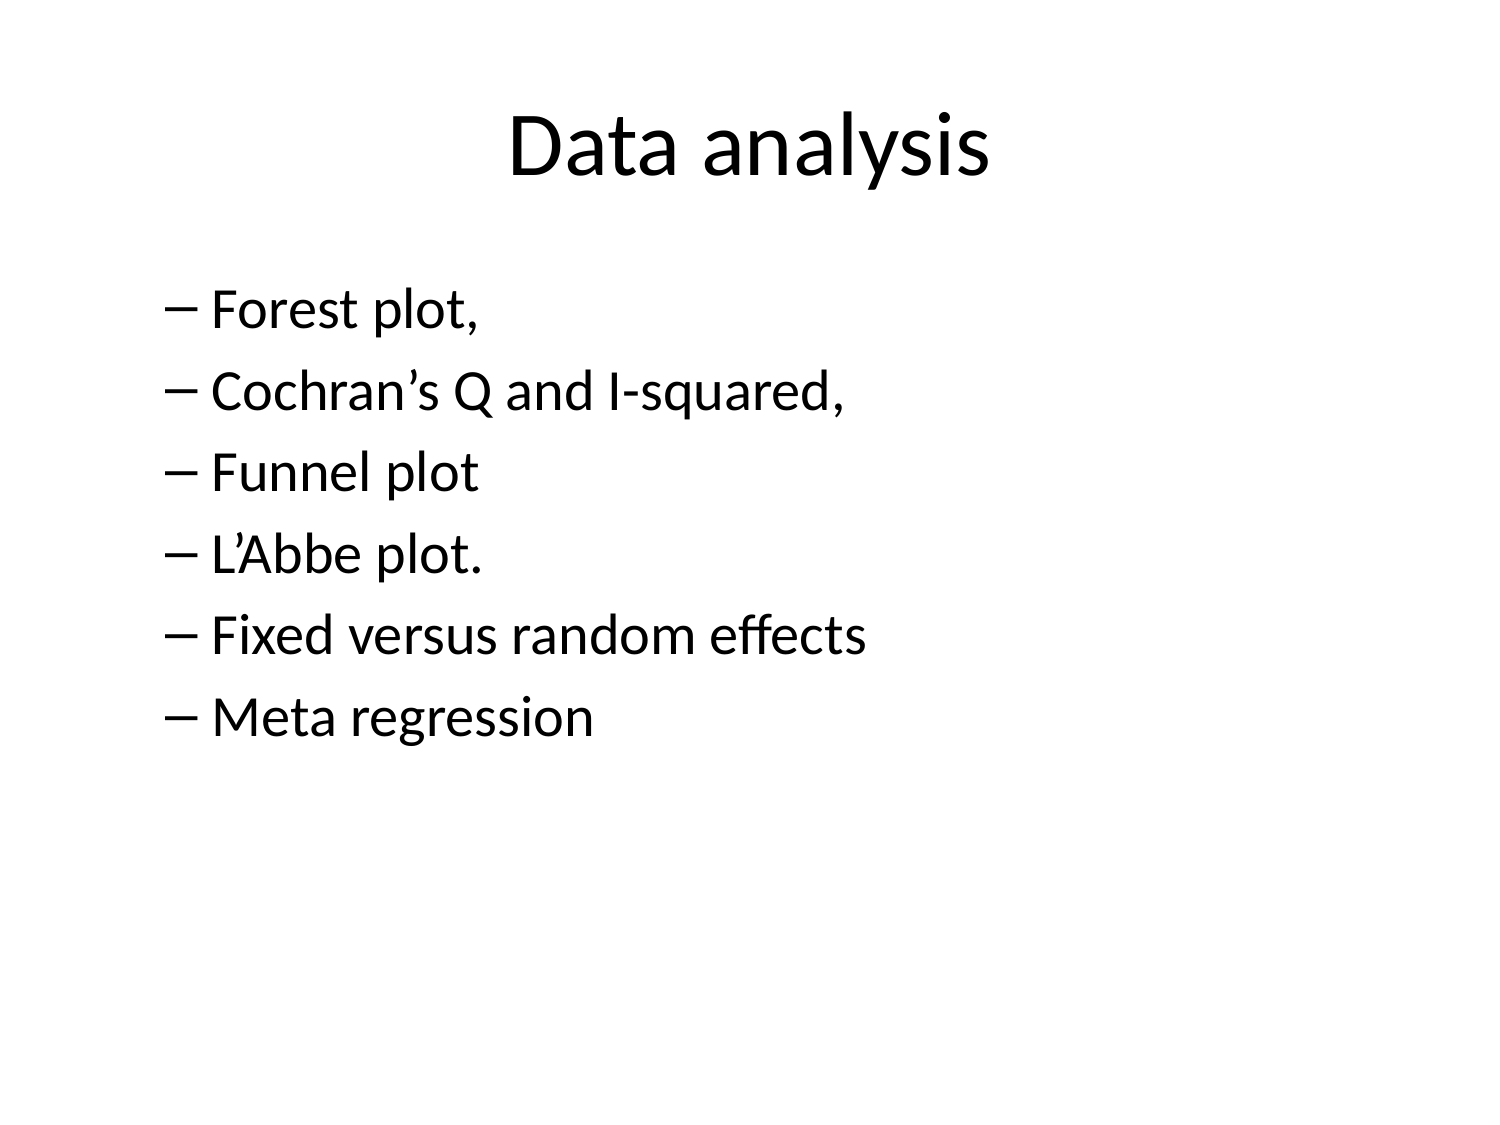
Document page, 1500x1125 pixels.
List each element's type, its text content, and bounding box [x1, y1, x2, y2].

title Data analysis [75, 45, 1425, 233]
list Forest plot, Cochran’s Q and I-squared, Funnel plot L’Abbe plot. Fixed versus random effects Meta regression [75, 262, 1425, 1005]
